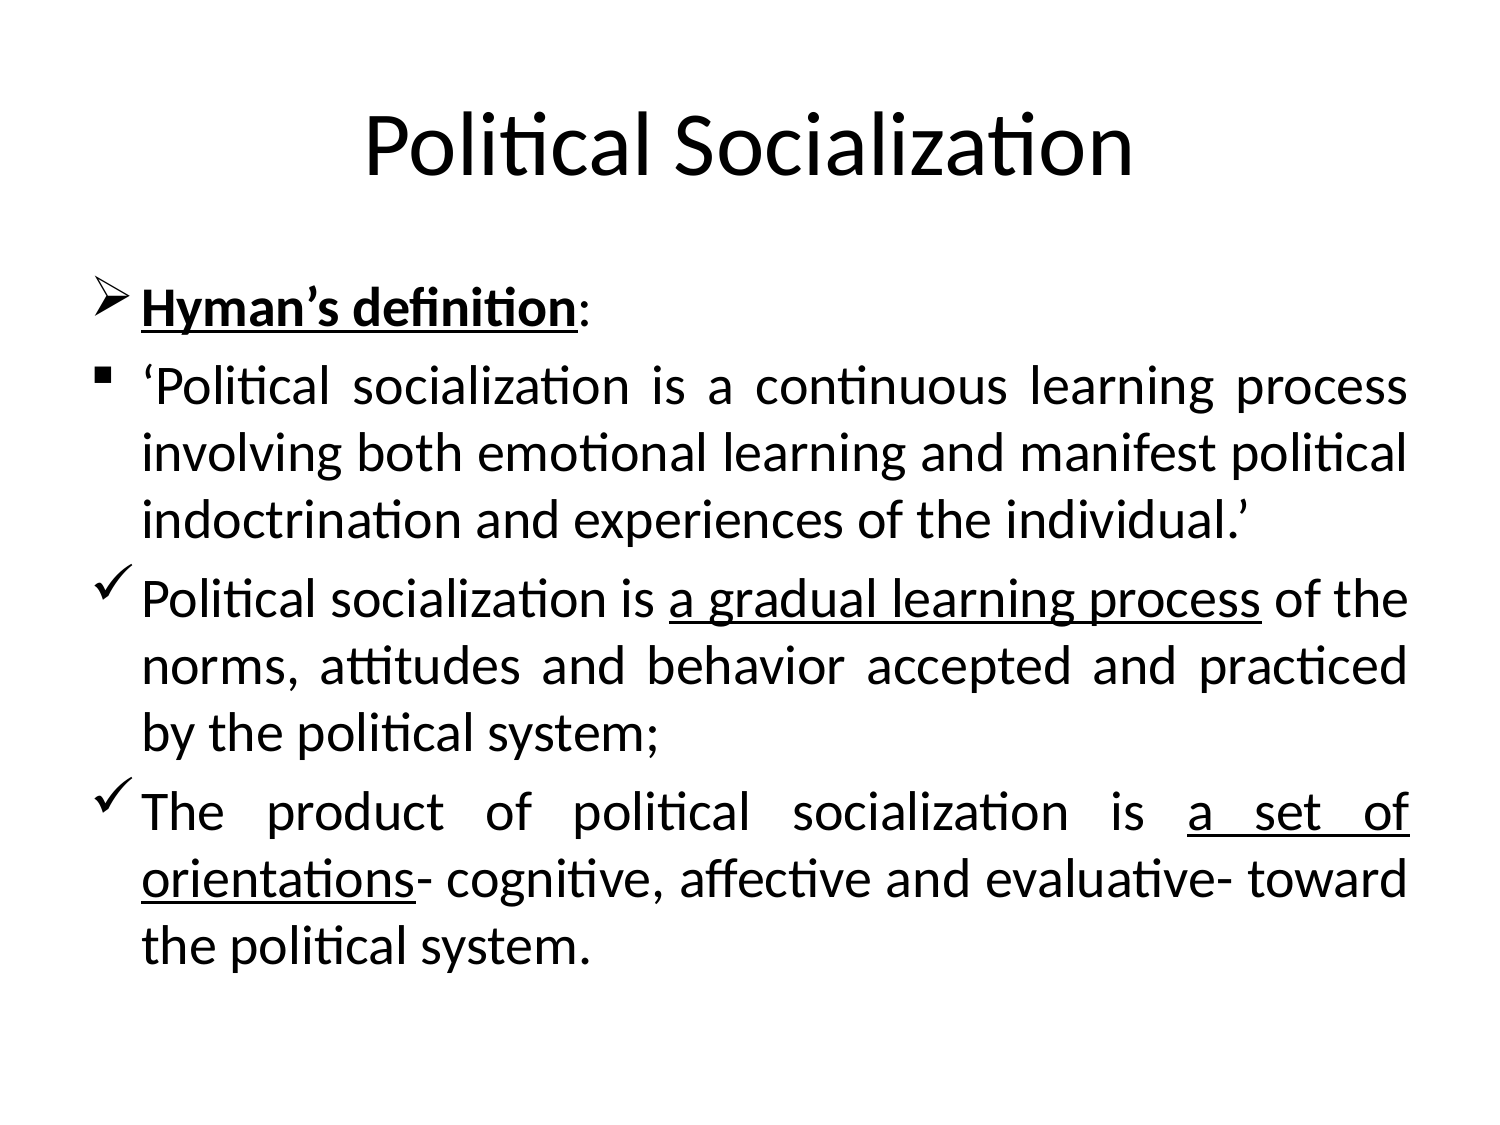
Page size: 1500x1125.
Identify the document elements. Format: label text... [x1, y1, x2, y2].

title Political Socialization [75, 45, 1425, 233]
list Hyman’s definition: ‘Political socialization is a continuous learning process involving both emotional learning and manifest political indoctrination and experiences of the individual.’ Political socialization is a gradual learning process of the norms, attitudes and behavior accepted and practiced by the political system; The product of political socialization is a set of orientations- cognitive, affective and evaluative- toward the political system. [75, 262, 1425, 1005]
